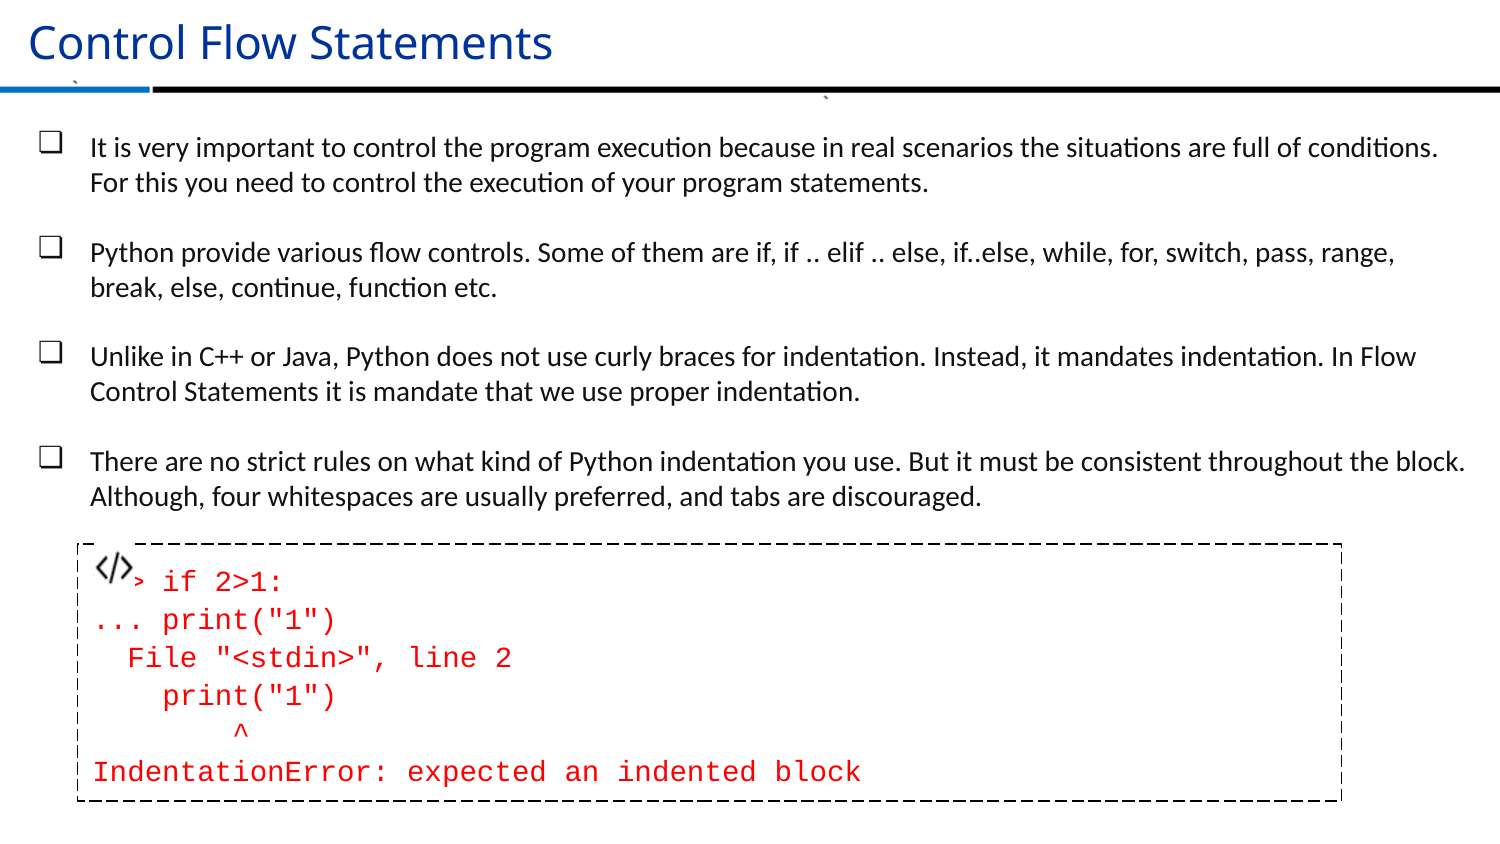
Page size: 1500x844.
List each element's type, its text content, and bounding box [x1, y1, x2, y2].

picture [0, 63, 1500, 116]
text_box Control Flow Statements [12, 6, 939, 62]
text_box >>> if 2>1: ... print("1") File "<stdin>", line 2 print("1") ^ IndentationError: expected an indented block [77, 543, 1342, 802]
text_box It is very important to control the program execution because in real scenarios the situations are full of conditions. For this you need to control the execution of your program statements. Python provide various flow controls. Some of them are if, if .. elif .. else, if..else, while, for, switch, pass, range, break, else, continue, function etc. Unlike in C++ or Java, Python does not use curly braces for indentation. Instead, it mandates indentation. In Flow Control Statements it is mandate that we use proper indentation. There are no strict rules on what kind of Python indentation you use. But it must be consistent throughout the block. Although, four whitespaces are usually preferred, and tabs are discouraged. [0, 124, 1484, 507]
picture [93, 543, 135, 590]
